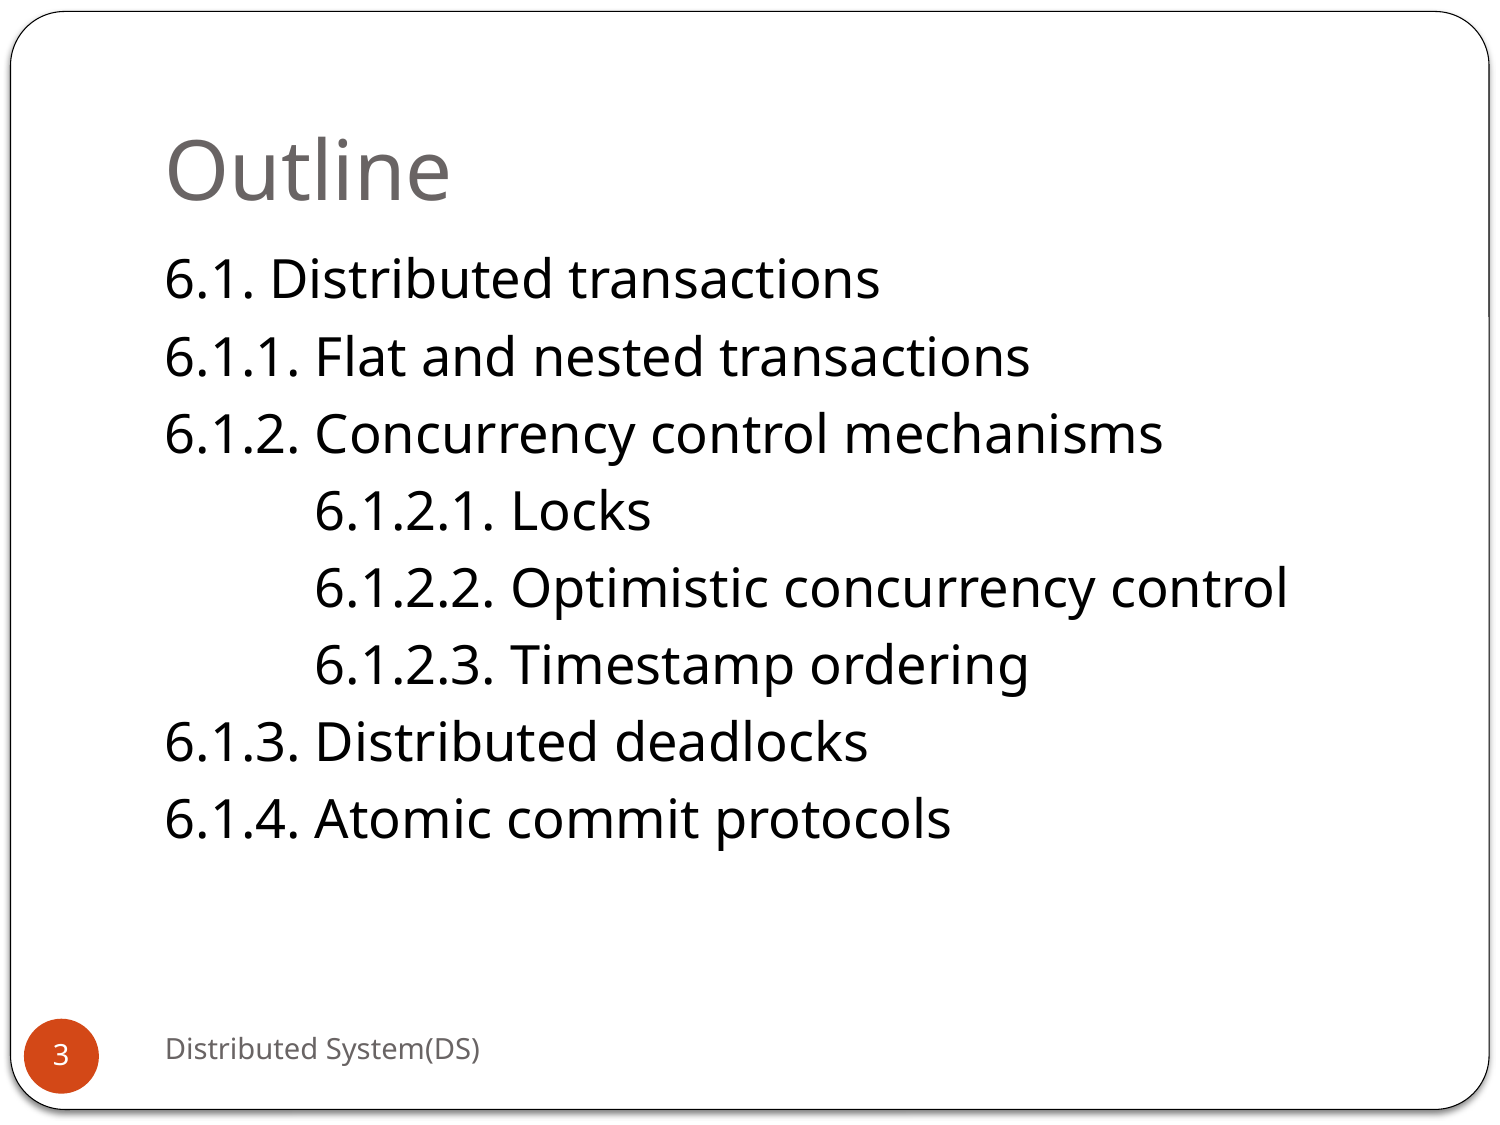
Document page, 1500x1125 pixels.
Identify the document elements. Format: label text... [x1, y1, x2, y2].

footer Distributed System(DS) [150, 1012, 800, 1088]
slide_number 3 [23, 1018, 99, 1094]
list 6.1. Distributed transactions 6.1.1. Flat and nested transactions 6.1.2. Concurrency control mechanisms 6.1.2.1. Locks 6.1.2.2. Optimistic concurrency control 6.1.2.3. Timestamp ordering 6.1.3. Distributed deadlocks 6.1.4. Atomic commit protocols [150, 237, 1425, 988]
title Outline [150, 45, 1425, 233]
